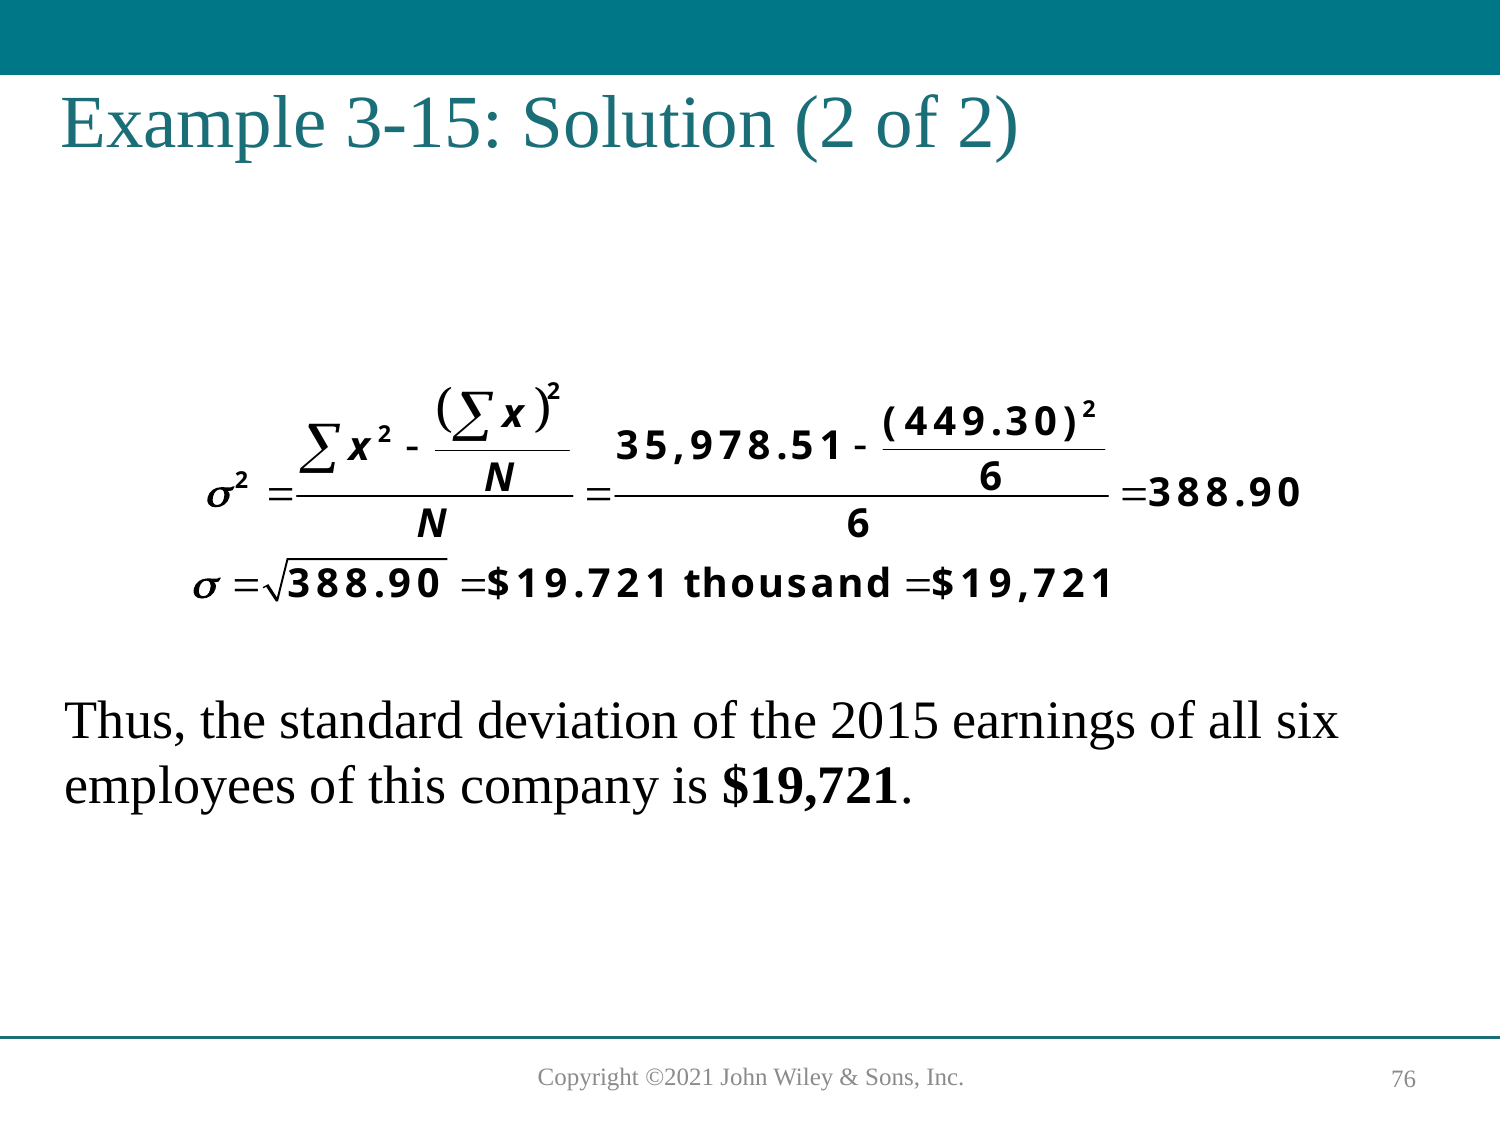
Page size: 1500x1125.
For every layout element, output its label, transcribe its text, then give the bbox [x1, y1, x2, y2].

list Thus, the standard deviation of the 2015 earnings of all six employees of this company is $19,721. [50, 677, 1450, 838]
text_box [190, 376, 1310, 610]
title Example 3-15: Solution (2 of 2) [45, 75, 1447, 235]
